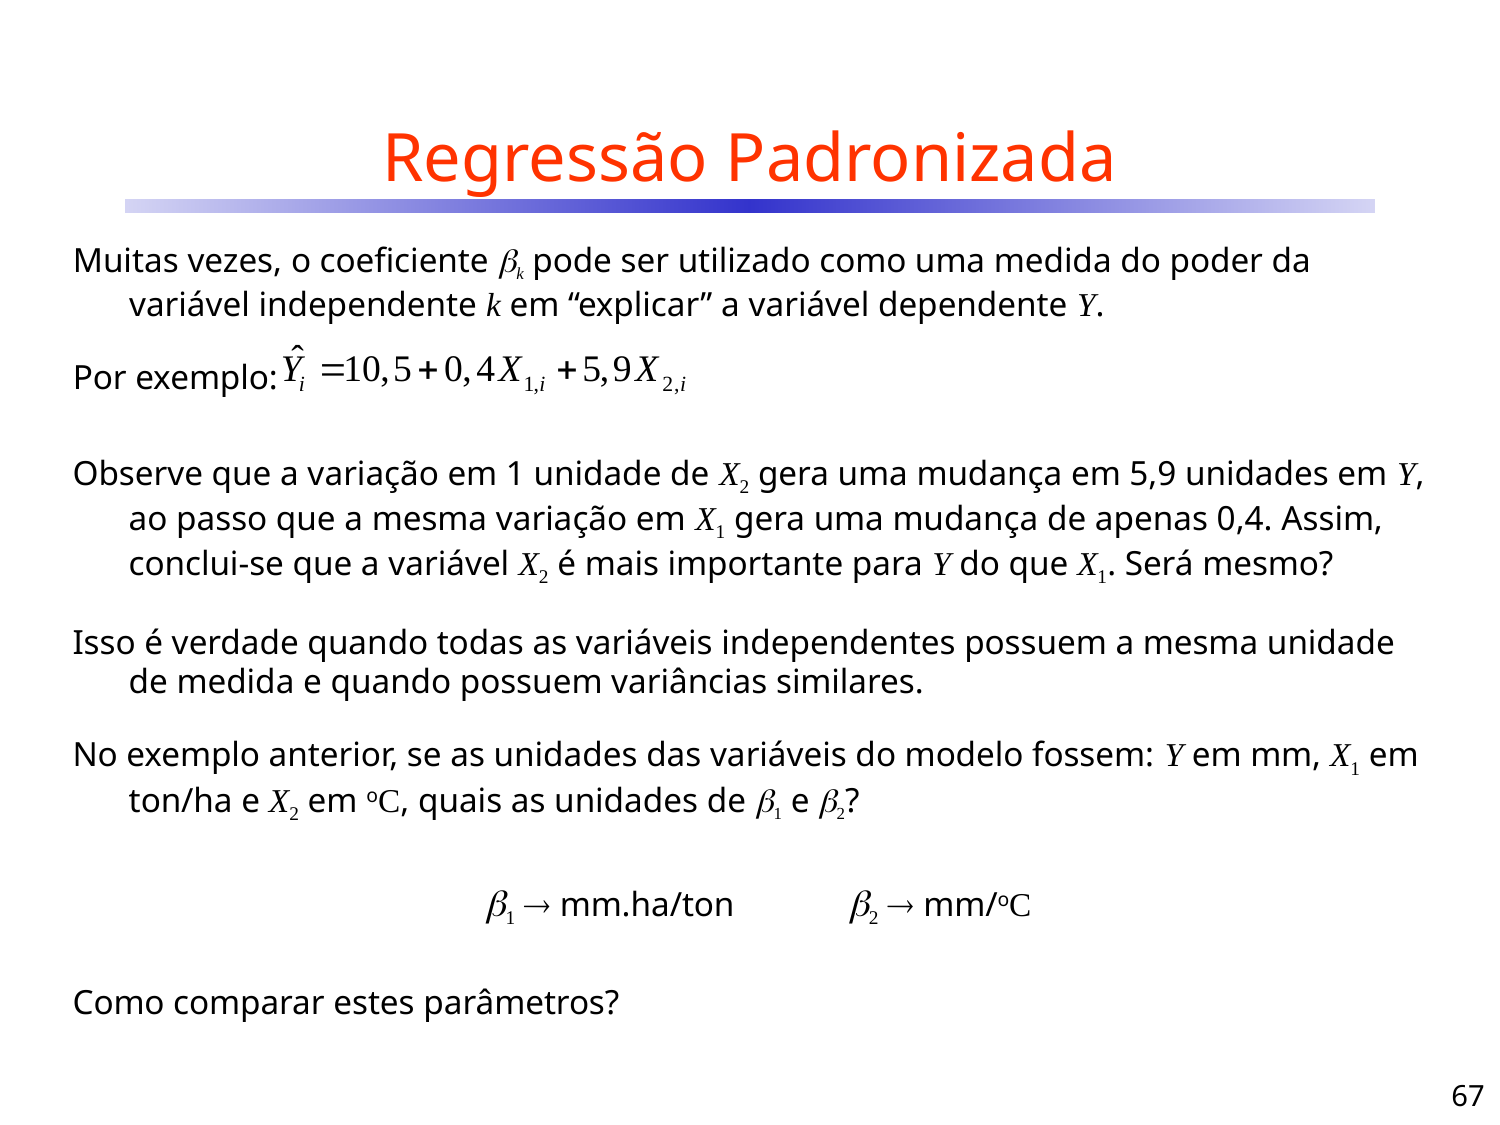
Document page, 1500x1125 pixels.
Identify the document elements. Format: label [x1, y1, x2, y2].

list [57, 231, 1452, 444]
text_box [57, 444, 1459, 1094]
slide_number [1187, 1049, 1500, 1125]
title [0, 96, 1500, 213]
text_box [277, 337, 695, 404]
